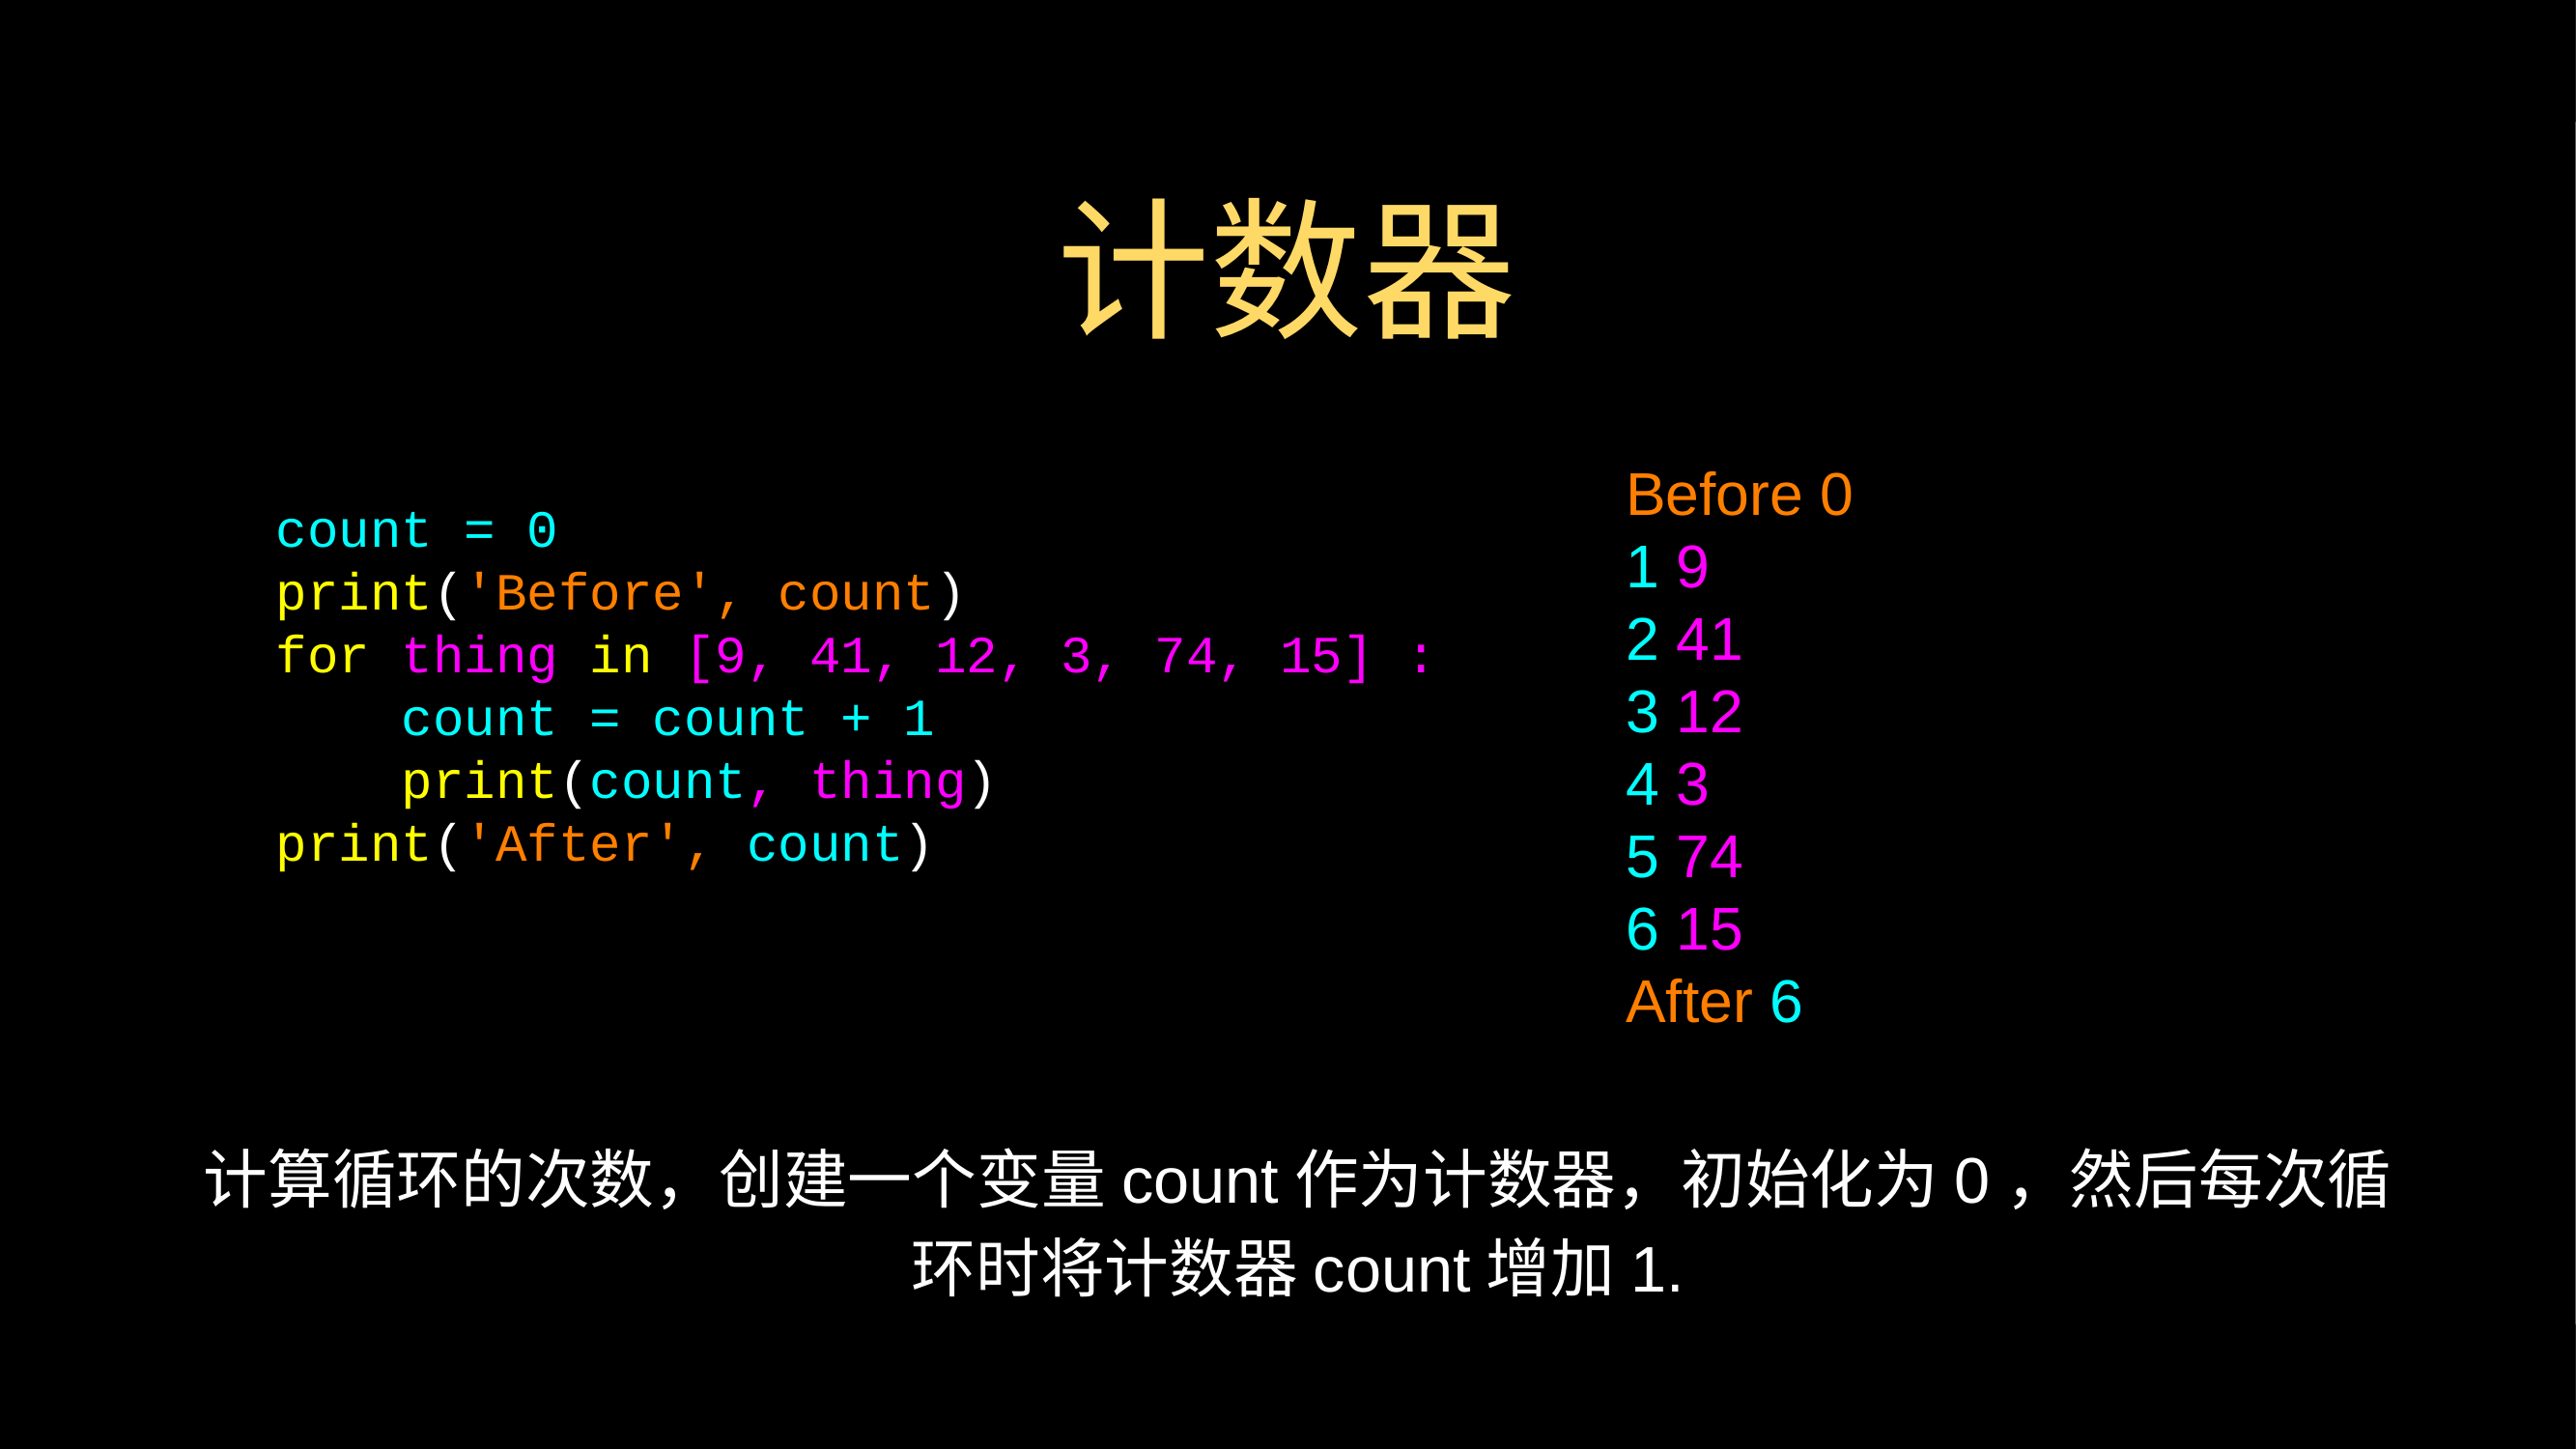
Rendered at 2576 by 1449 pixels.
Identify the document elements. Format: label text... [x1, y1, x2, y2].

text_box count = 0 print('Before', count) for thing in [9, 41, 12, 3, 74, 15] : count = count + 1 print(count, thing) print('After', count) [275, 495, 1543, 872]
title 计数器 [183, 128, 2392, 404]
text_box 计算循环的次数，创建一个变量count作为计数器，初始化为0，然后每次循环时将计数器count增加1. [183, 1126, 2413, 1305]
text_box Before 0 1 9 2 41 3 12 4 3 5 74 6 15 After 6 [1626, 455, 2295, 1035]
